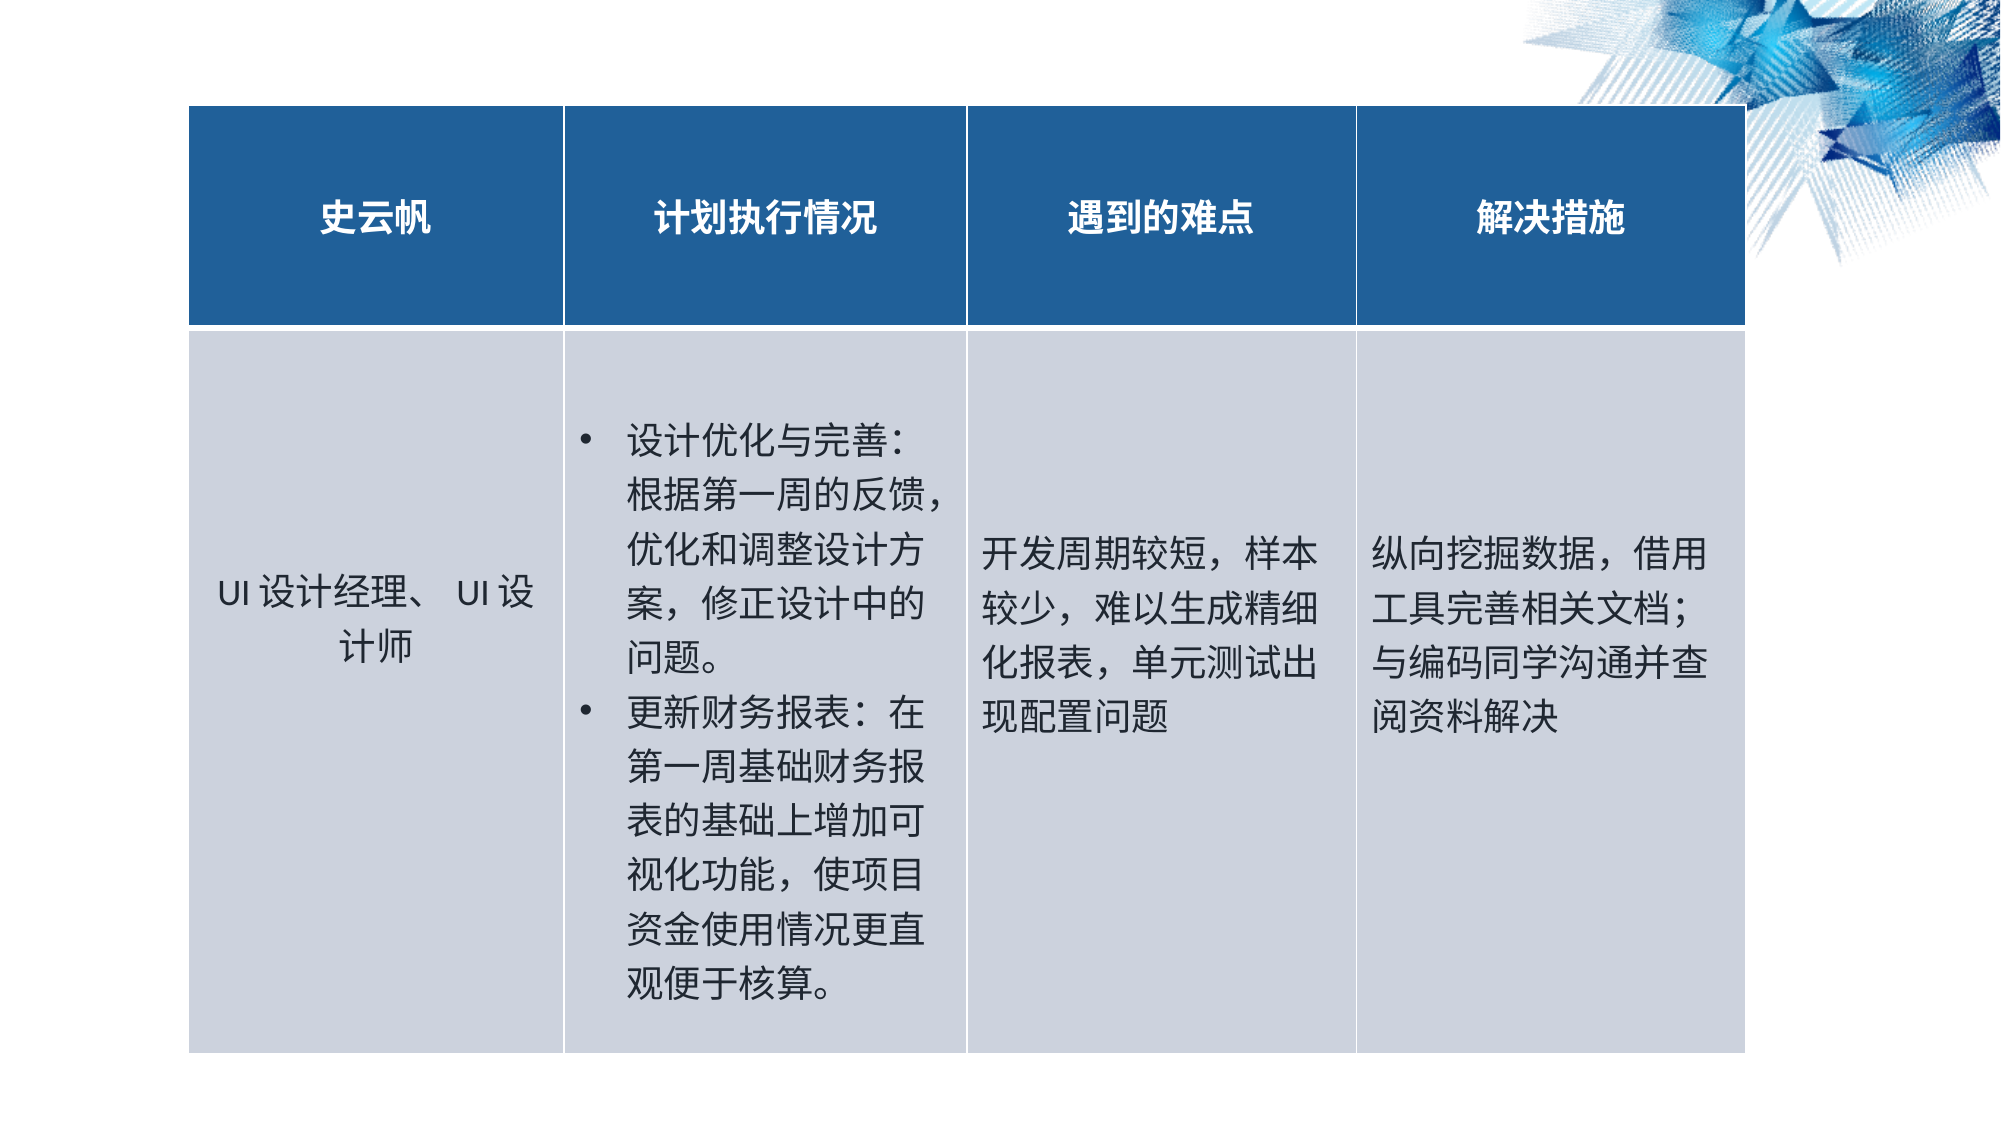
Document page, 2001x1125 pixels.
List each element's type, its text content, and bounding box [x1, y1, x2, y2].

table_cell 设计优化与完善：根据第一周的反馈，优化和调整设计方案，修正设计中的问题。 更新财务报表：在第一周基础财务报表的基础上增加可视化功能，使项目资金使用情况更直观便于核算。 [565, 331, 966, 1053]
table_cell UI设计经理、UI设计师 [189, 331, 563, 1053]
table_cell 开发周期较短，样本较少，难以生成精细化报表，单元测试出现配置问题 [968, 331, 1356, 1053]
table_header 史云帆 [189, 106, 563, 325]
table_header 计划执行情况 [565, 106, 966, 325]
picture [1316, 0, 2001, 497]
table_cell 纵向挖掘数据，借用工具完善相关文档；与编码同学沟通并查阅资料解决 [1357, 331, 1745, 1053]
table_header 遇到的难点 [968, 106, 1356, 325]
table_header 解决措施 [1357, 106, 1745, 325]
